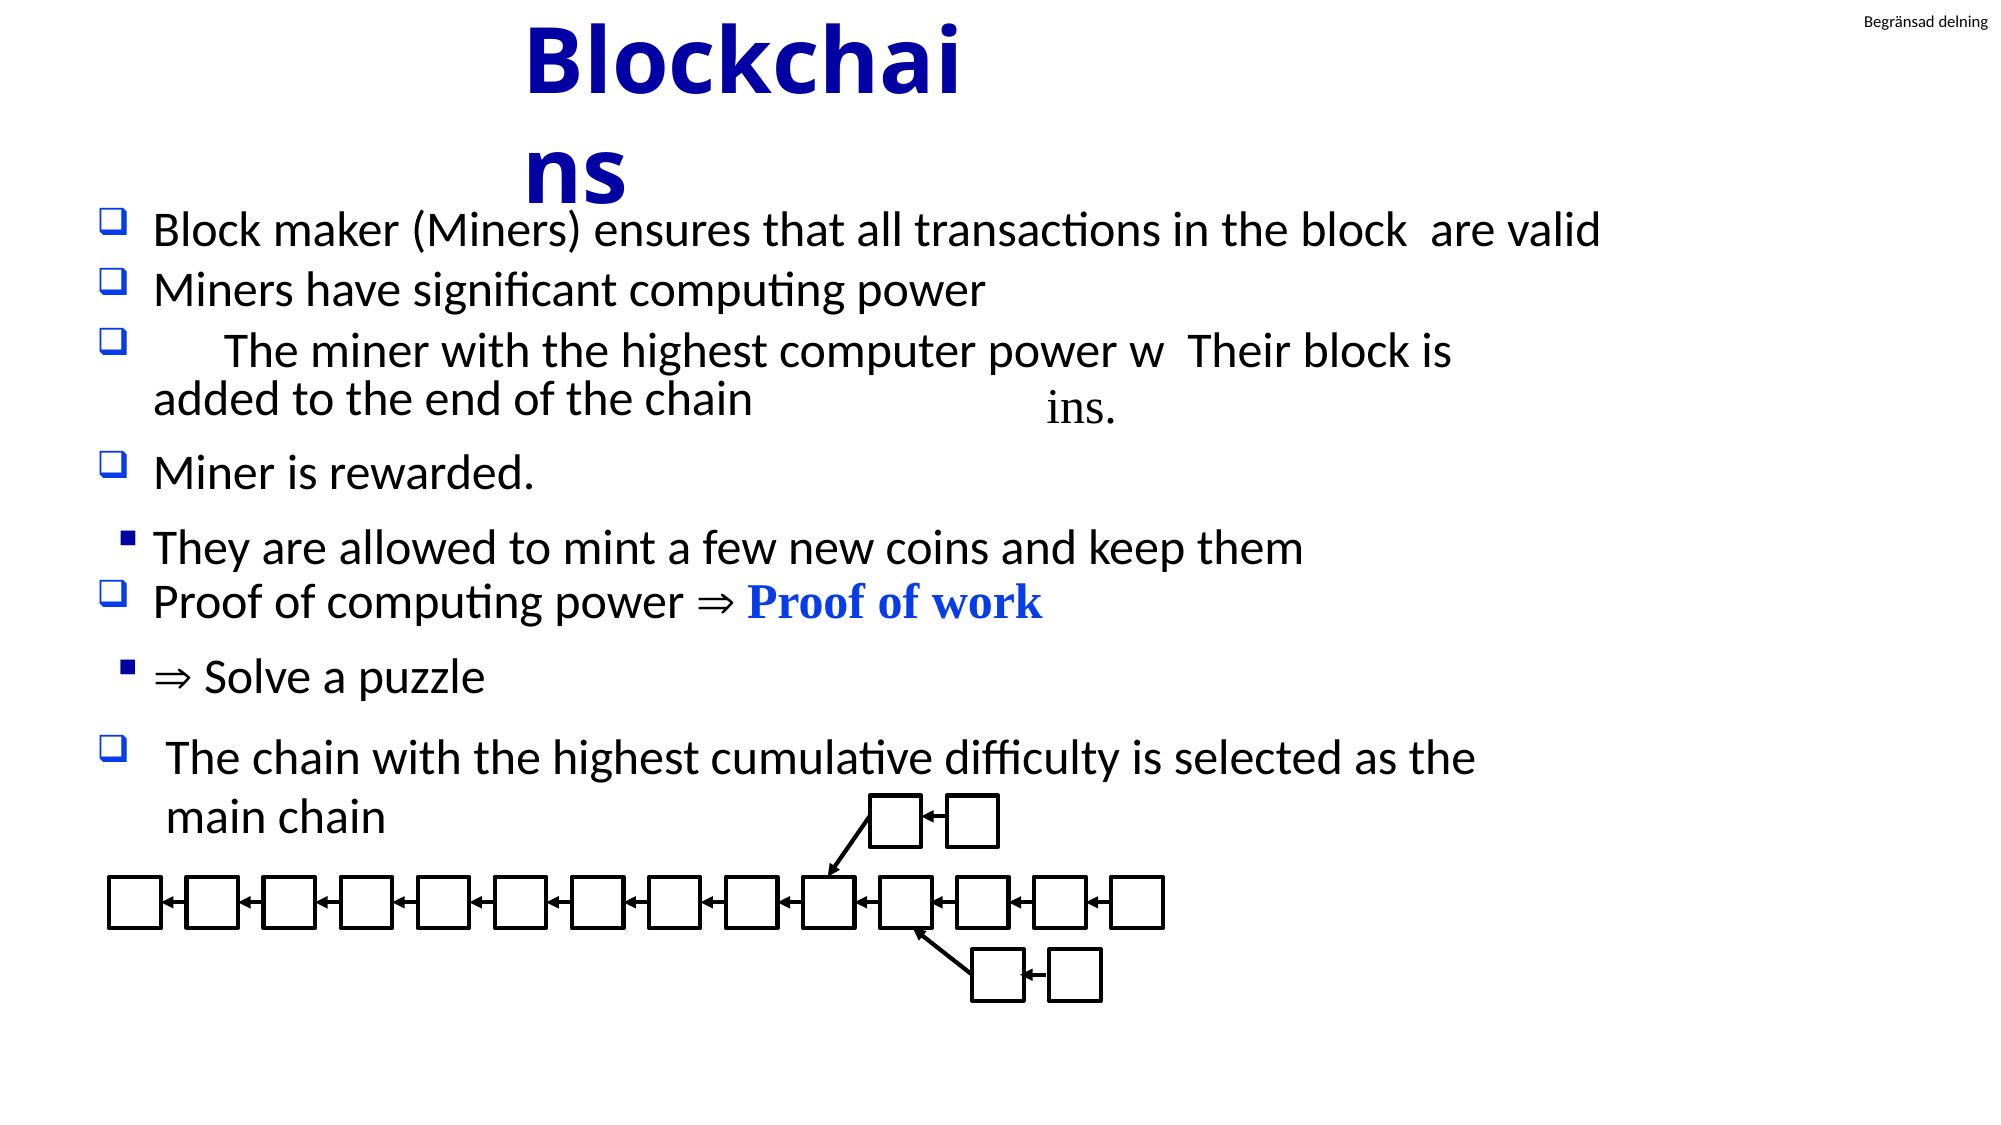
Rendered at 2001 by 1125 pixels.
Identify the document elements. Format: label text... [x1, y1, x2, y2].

title Blockchains [520, 0, 973, 194]
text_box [107, 793, 1165, 1003]
list Block maker (Miners) ensures that all transactions in the block are valid Miners have significant computing power The miner with the highest computer power w Their block is added to the end of the chain Miner is rewarded. They are allowed to mint a few new coins and keep them Proof of computing power  Proof of work  Solve a puzzle The chain with the highest cumulative difficulty is selected as the main chain [94, 194, 1820, 847]
